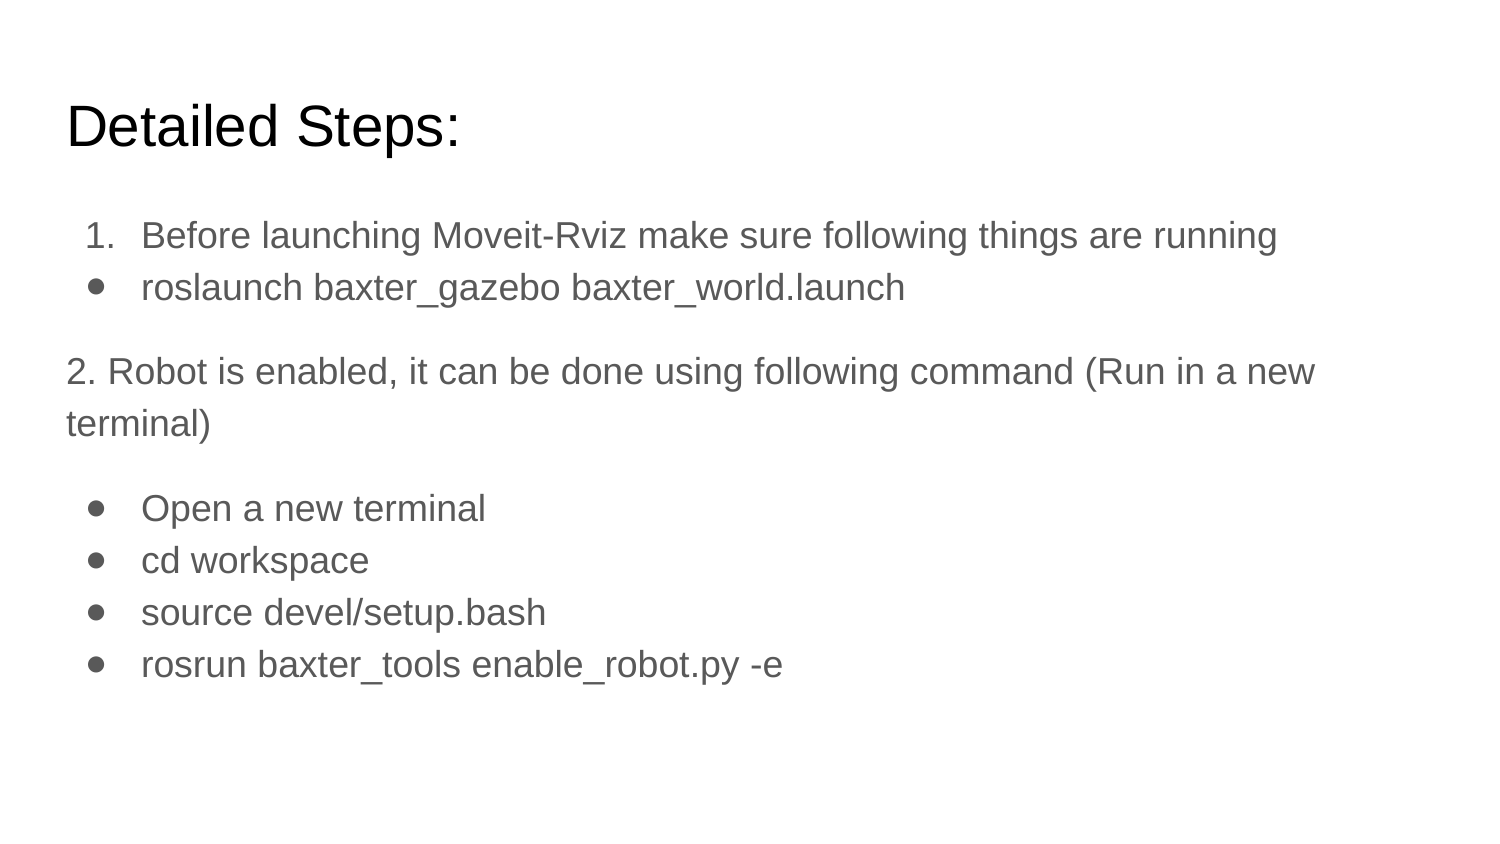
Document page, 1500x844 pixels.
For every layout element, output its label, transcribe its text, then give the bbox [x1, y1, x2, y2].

list Before launching Moveit-Rviz make sure following things are running roslaunch baxter_gazebo baxter_world.launch 2. Robot is enabled, it can be done using following command (Run in a new terminal) Open a new terminal cd workspace source devel/setup.bash rosrun baxter_tools enable_robot.py -e [51, 189, 1449, 750]
title Detailed Steps: [51, 72, 1449, 167]
